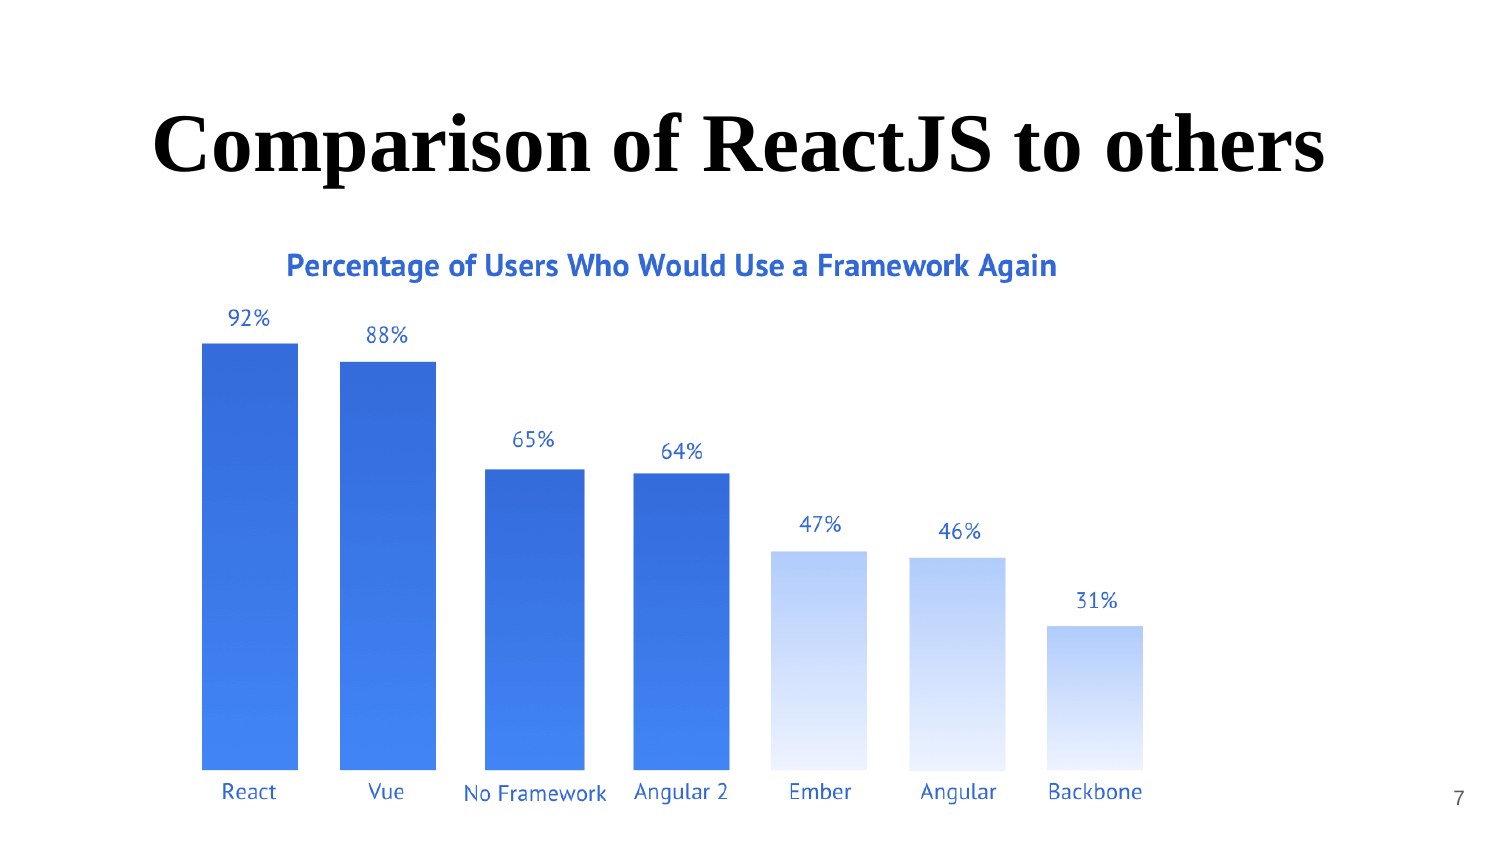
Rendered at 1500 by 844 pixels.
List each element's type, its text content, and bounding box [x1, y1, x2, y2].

picture [189, 239, 1159, 817]
title Comparison of ReactJS to others [51, 72, 1449, 240]
slide_number 7 [1389, 764, 1480, 830]
